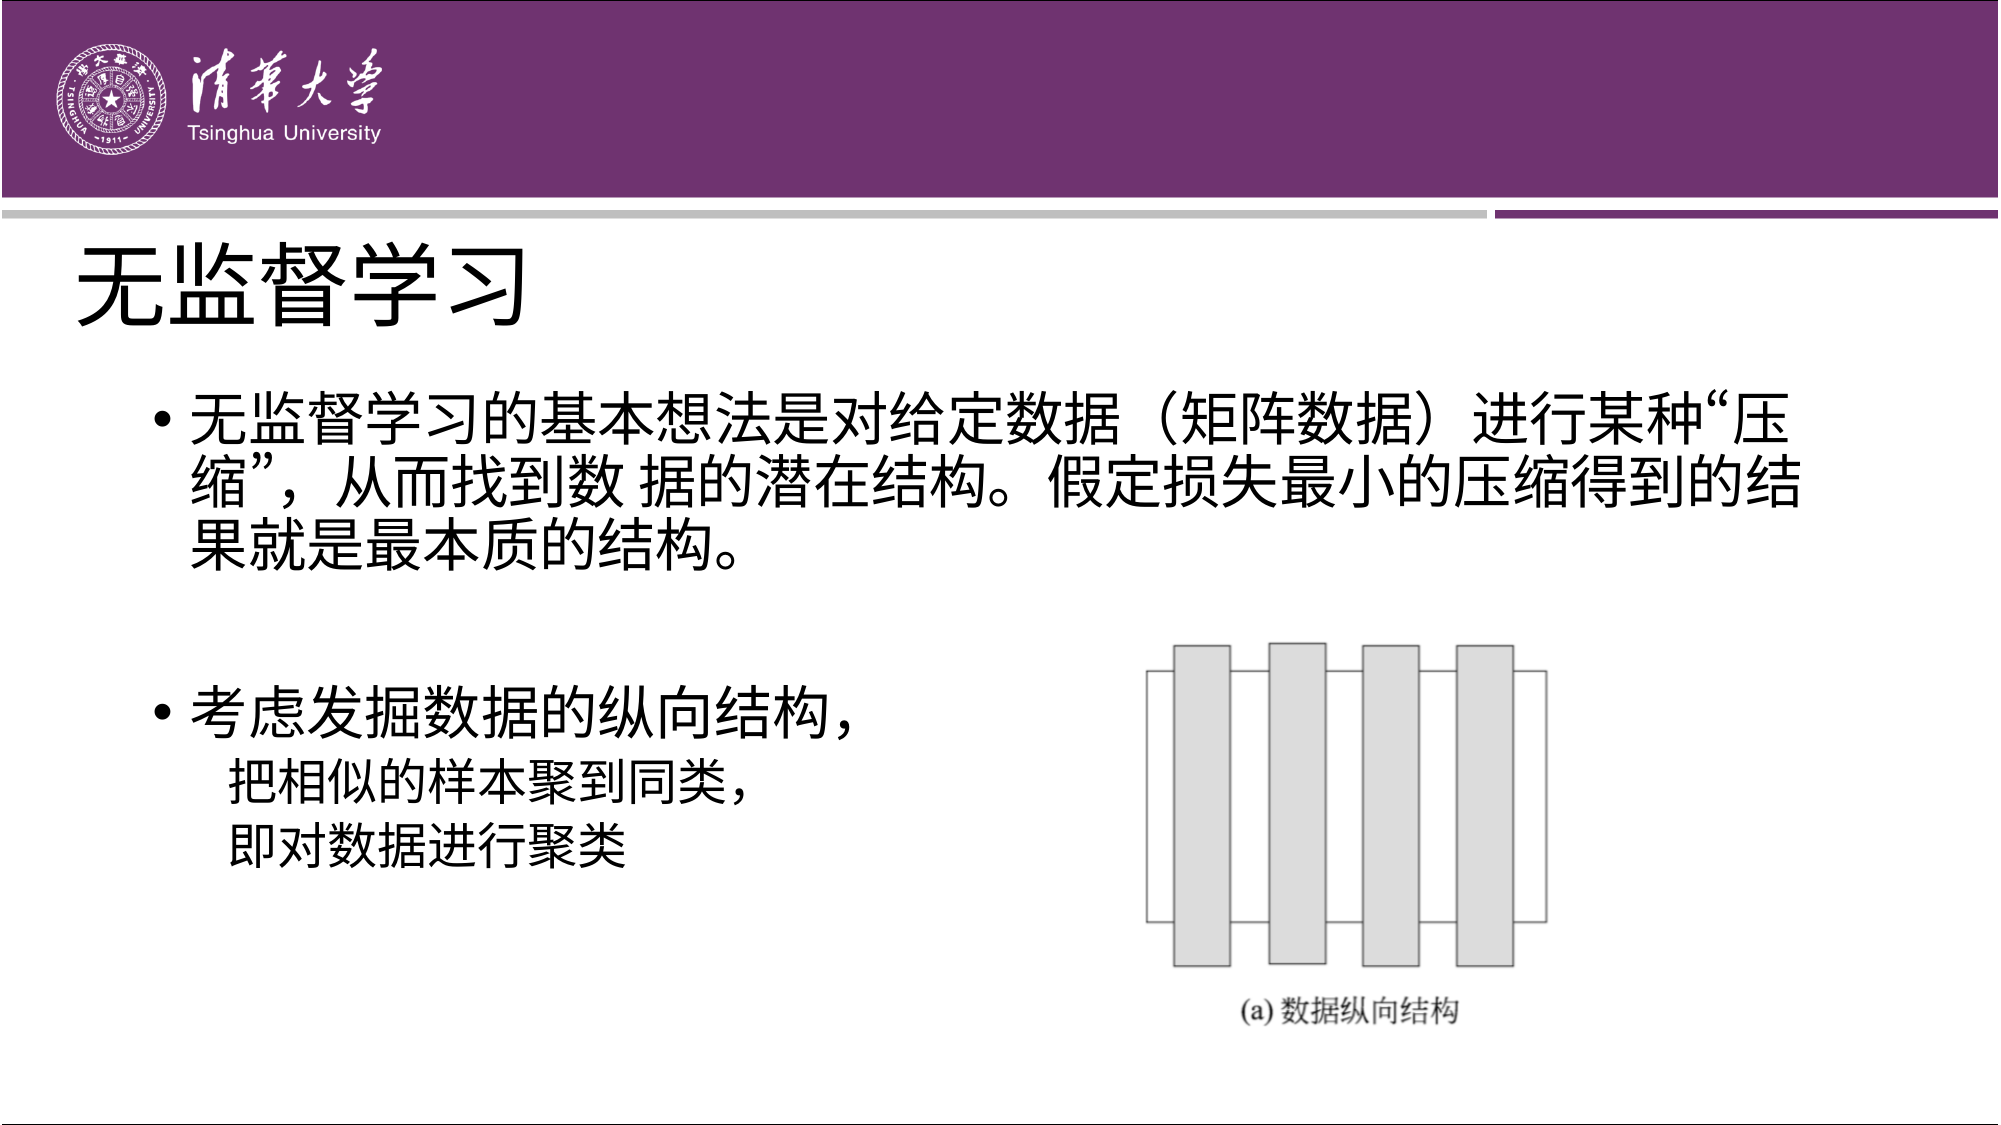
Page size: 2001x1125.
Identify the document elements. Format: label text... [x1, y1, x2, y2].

picture [2, 0, 1998, 1125]
title 无监督学习 [59, 181, 1785, 399]
list 无监督学习的基本想法是对给定数据（矩阵数据）进行某种“压缩”，从而找到数 据的潜在结构。假定损失最小的压缩得到的结果就是最本质的结构。 考虑发掘数据的纵向结构， 把相似的样本聚到同类， 即对数据进行聚类 [137, 382, 1863, 1097]
